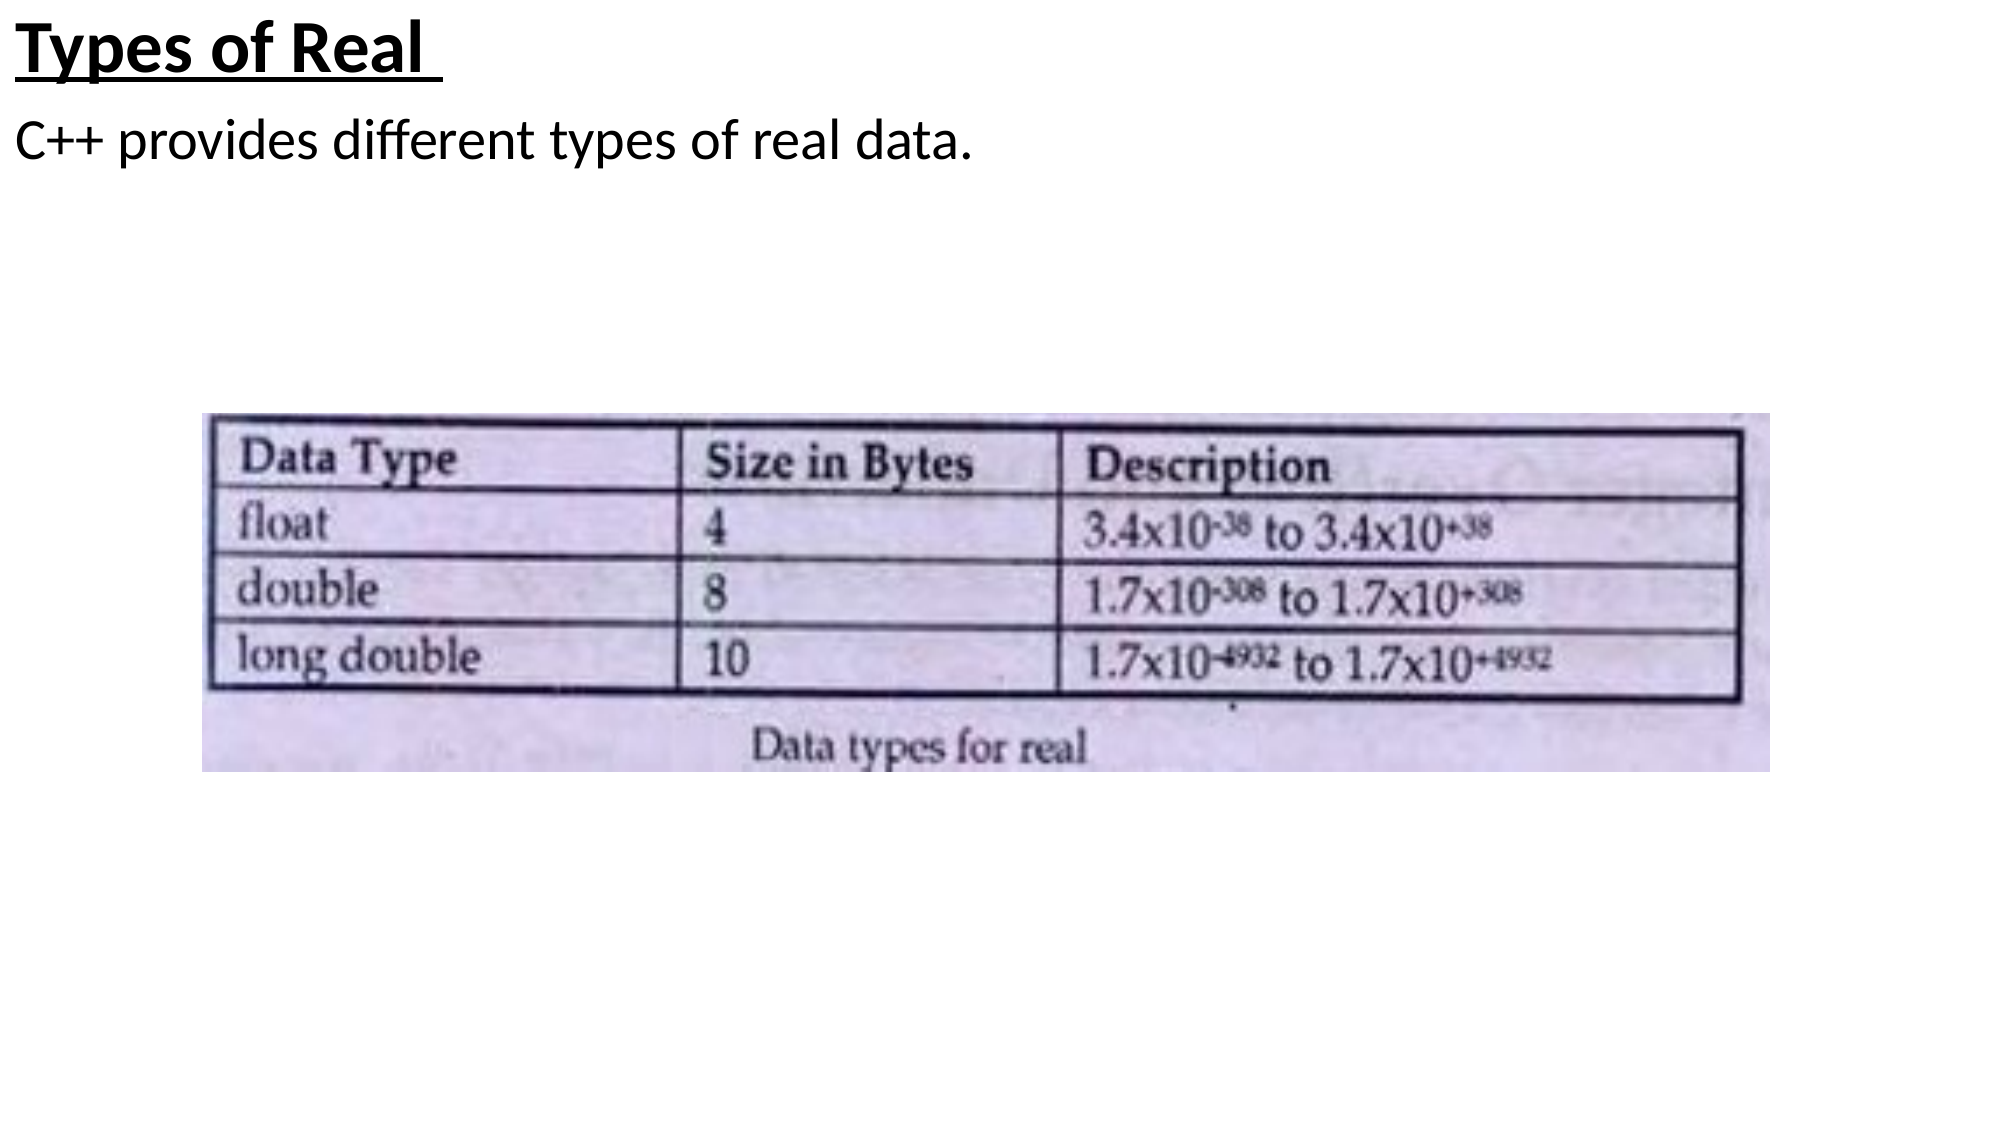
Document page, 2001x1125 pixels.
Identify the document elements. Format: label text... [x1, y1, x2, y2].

picture [202, 413, 1770, 772]
list Types of Real C++ provides different types of real data. [0, 0, 1982, 1014]
